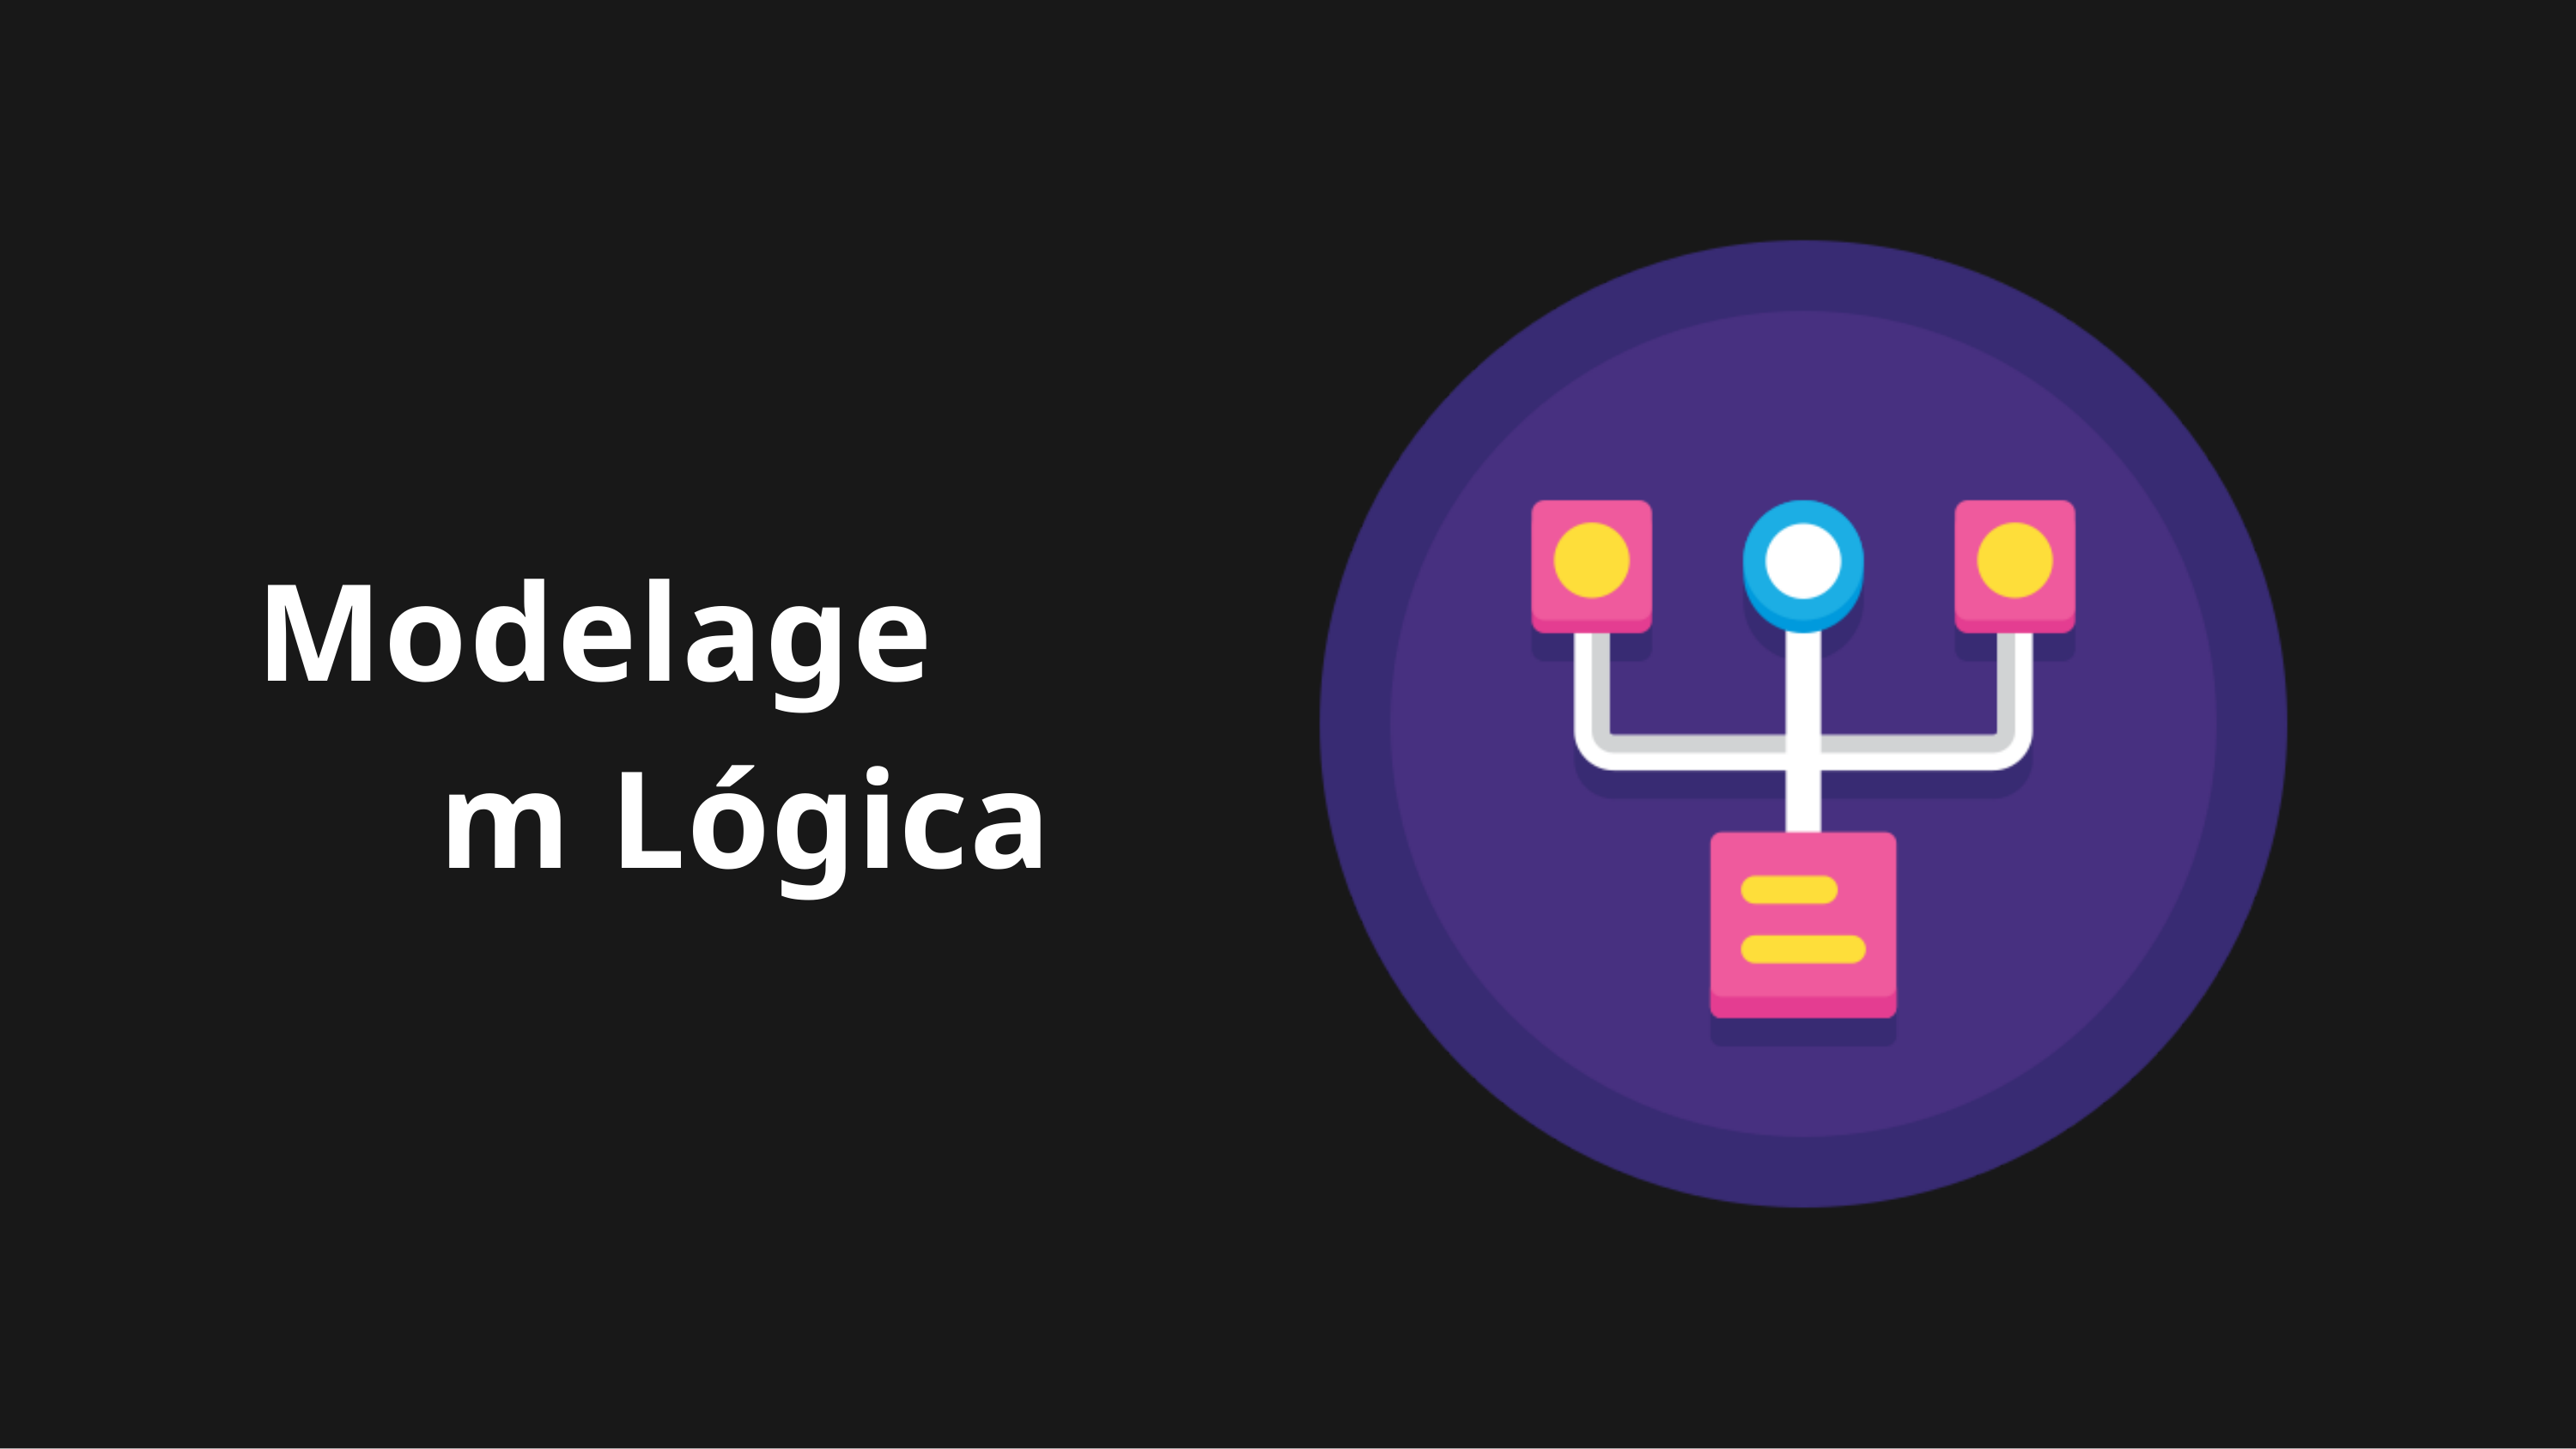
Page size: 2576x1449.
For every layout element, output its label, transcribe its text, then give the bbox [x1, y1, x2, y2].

picture [1287, 208, 2320, 1240]
title Modelagem Lógica [254, 519, 1068, 895]
